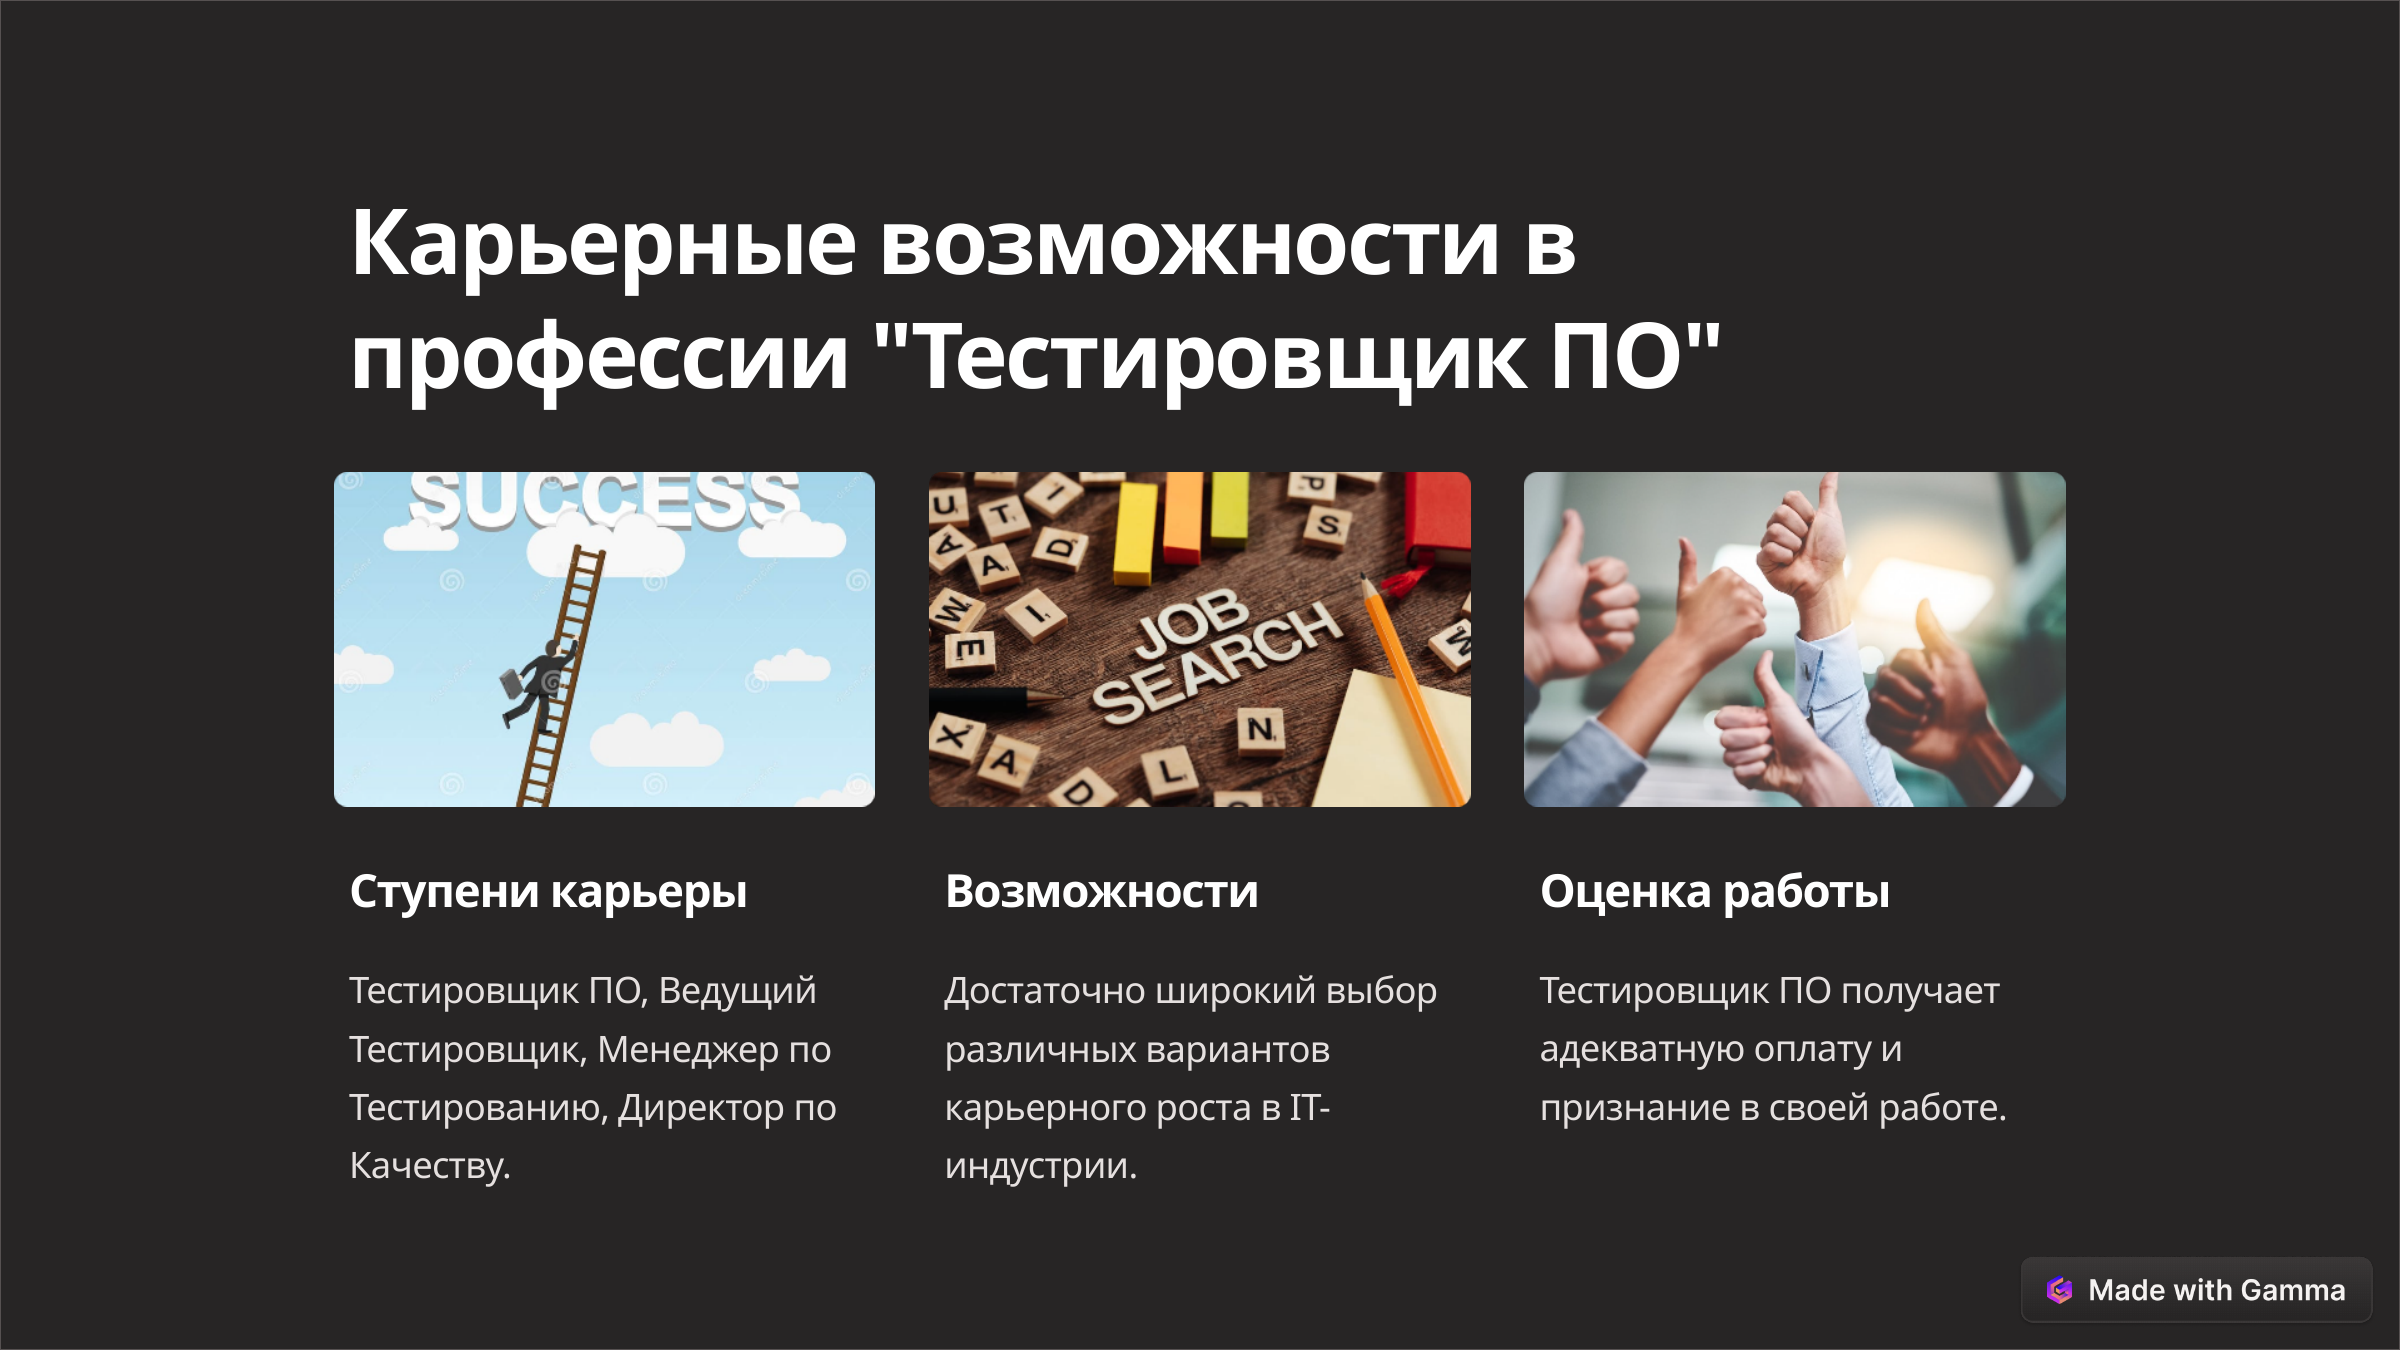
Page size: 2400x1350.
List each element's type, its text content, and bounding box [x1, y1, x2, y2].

text_box Тестировщик ПО, Ведущий Тестировщик, Менеджер по Тестированию, Директор по Качеству. [334, 945, 875, 1179]
text_box Ступени карьеры [334, 851, 719, 909]
text_box Карьерные возможности в профессии "Тестировщик ПО" [334, 171, 2066, 400]
picture [1524, 472, 2066, 807]
text_box Тестировщик ПО получает адекватную оплату и признание в своей работе. [1524, 945, 2066, 1121]
picture [929, 472, 1471, 807]
picture [334, 472, 875, 807]
text_box Возможности [929, 851, 1295, 909]
text_box [0, 0, 2400, 1350]
picture [2008, 1244, 2385, 1335]
text_box Достаточно широкий выбор различных вариантов карьерного роста в IT-индустрии. [929, 945, 1471, 1179]
text_box Оценка работы [1524, 851, 1890, 909]
